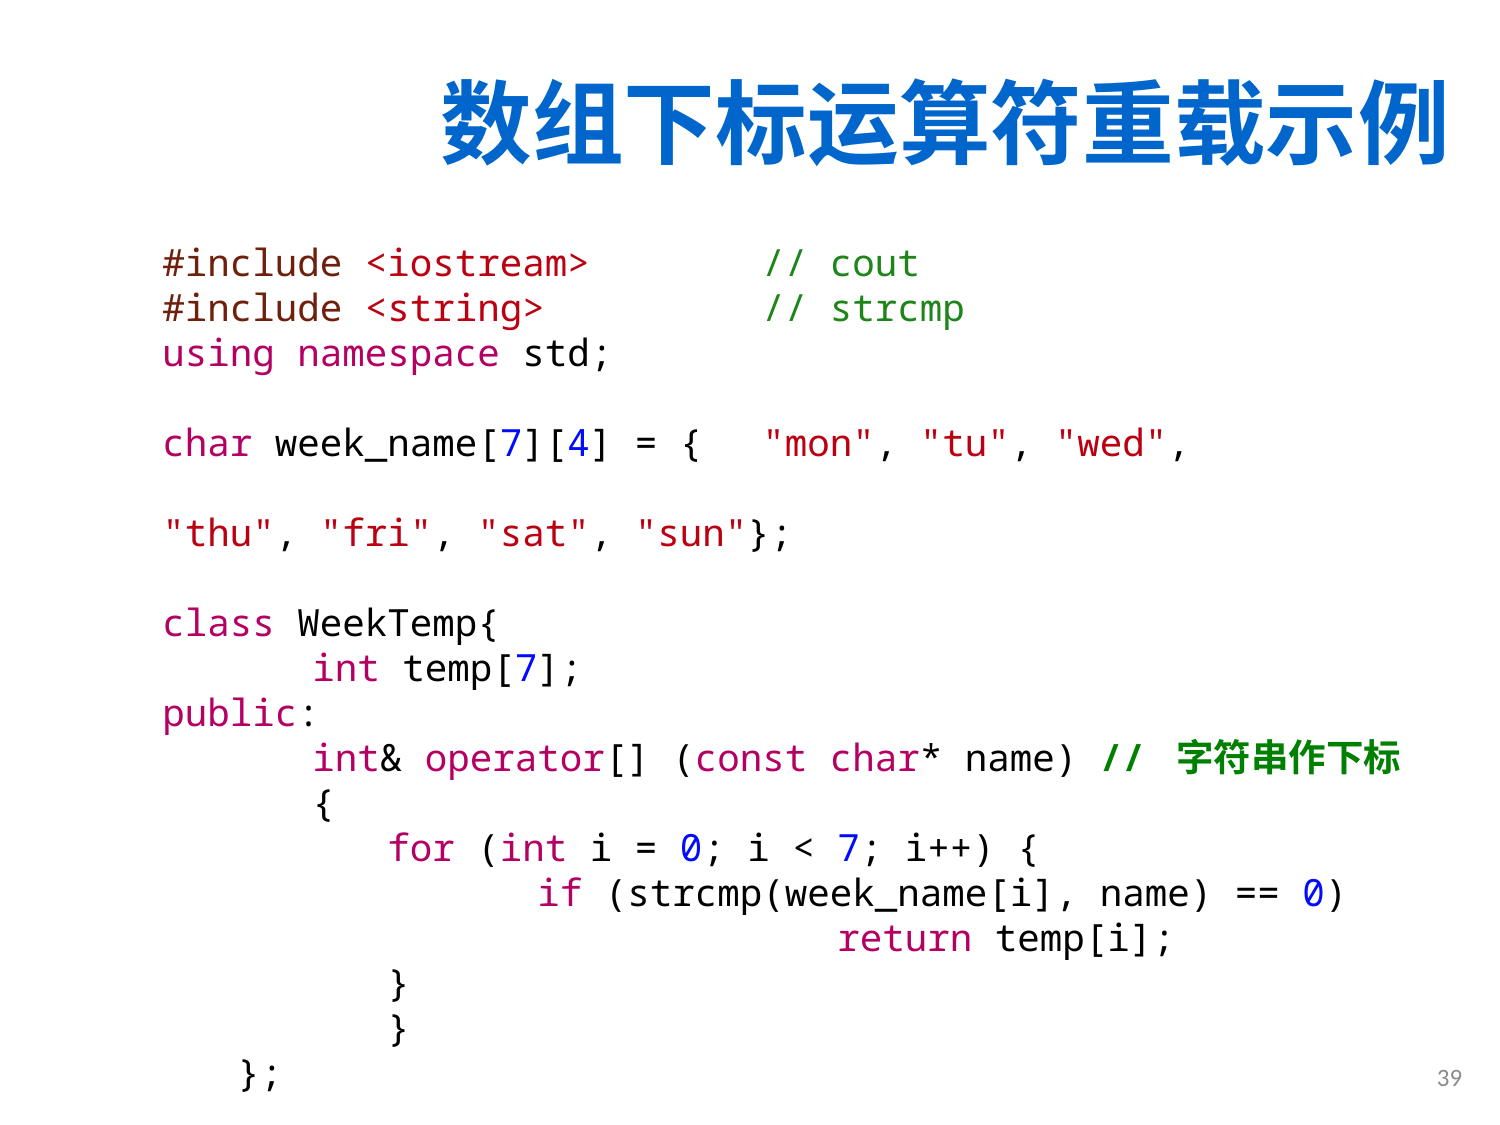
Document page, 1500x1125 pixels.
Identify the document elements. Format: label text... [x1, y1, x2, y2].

title 数组下标运算符重载示例 [171, 19, 1465, 237]
text_box #include <iostream> // cout #include <string> // strcmp using namespace std; char week_name[7][4] = { "mon", "tu", "wed", "thu", "fri", "sat", "sun"}; class WeekTemp{ int temp[7]; public: int& operator[] (const char* name) // 字符串作下标 { for (int i = 0; i < 7; i++) { if (strcmp(week_name[i], name) == 0) return temp[i]; } } }; [147, 231, 1447, 1102]
slide_number 39 [1139, 1046, 1478, 1107]
